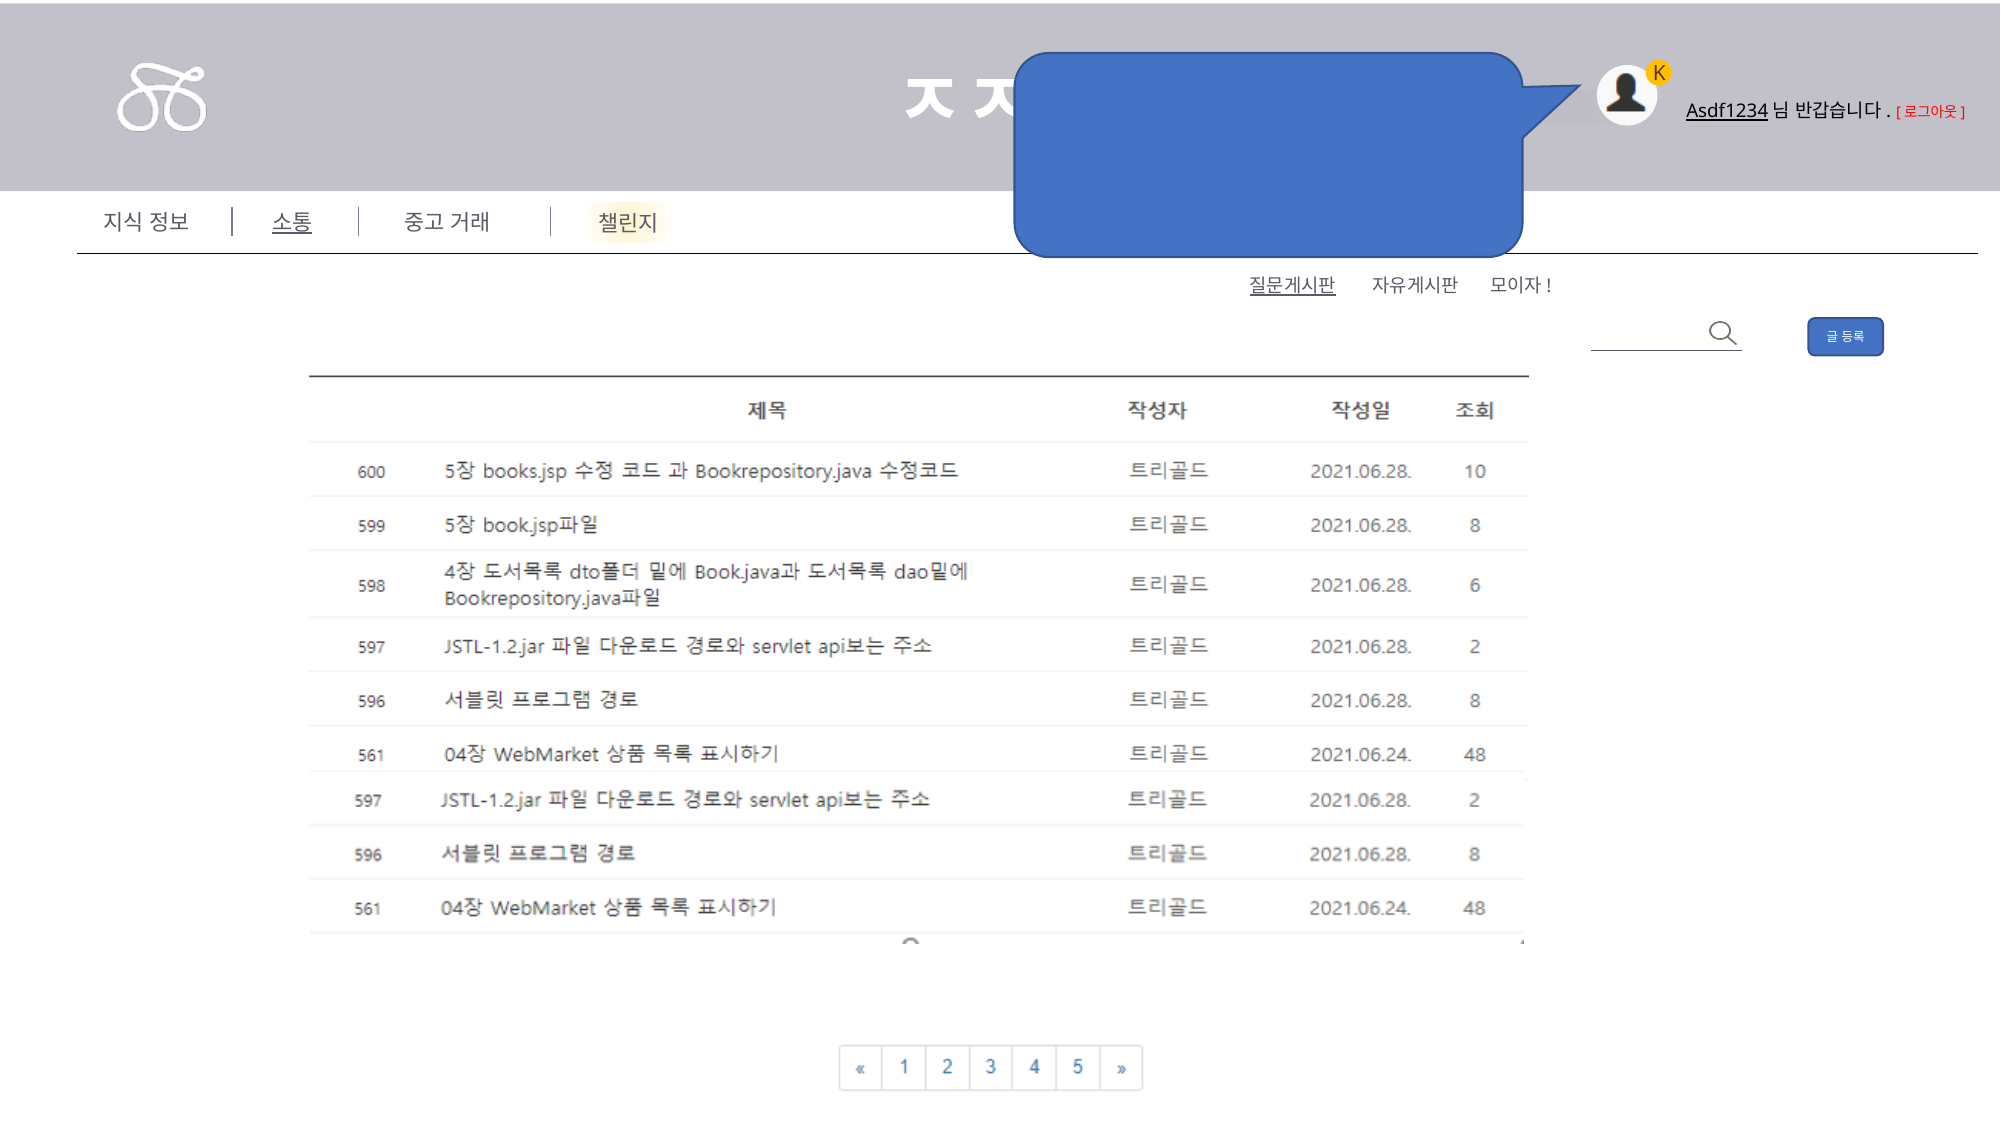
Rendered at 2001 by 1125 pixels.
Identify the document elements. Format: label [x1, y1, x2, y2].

picture [310, 769, 1524, 944]
text_box [0, 0, 2000, 1125]
picture [820, 1037, 1178, 1104]
text_box [1596, 59, 2000, 130]
